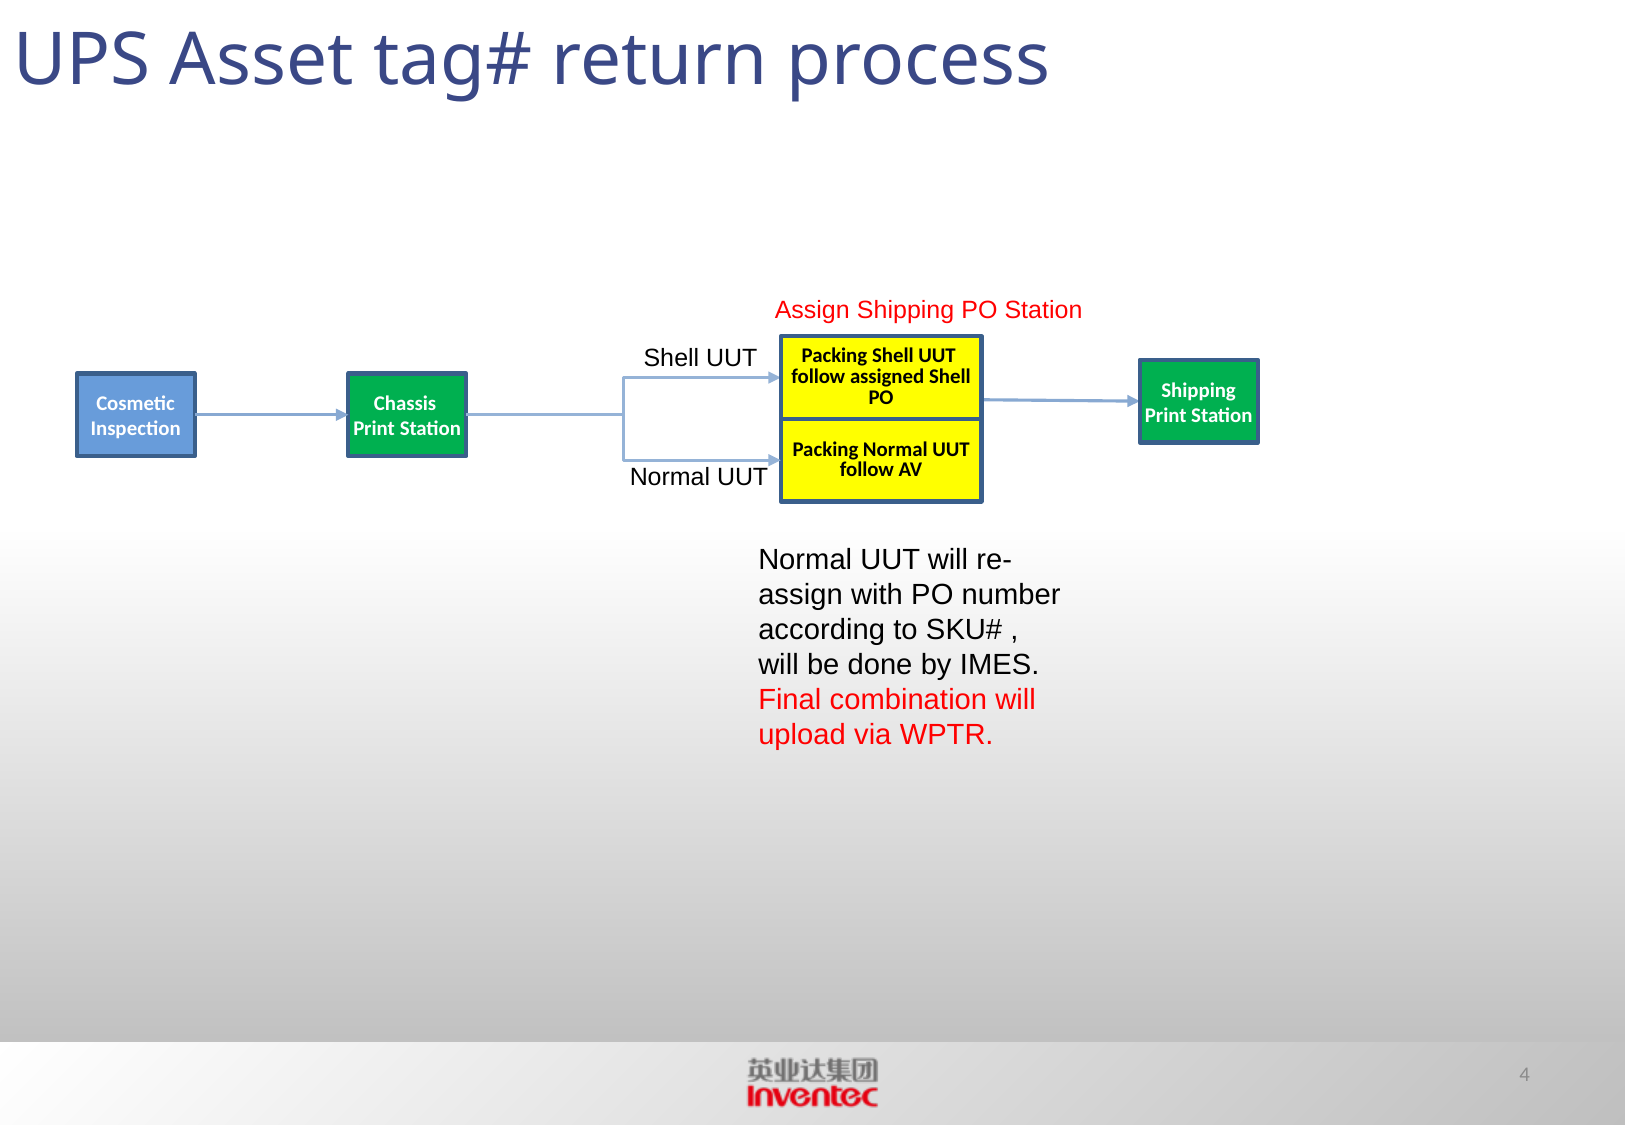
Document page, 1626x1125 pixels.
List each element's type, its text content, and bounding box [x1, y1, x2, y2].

slide_number 4 [1164, 1042, 1544, 1103]
text_box Shell UUT [628, 334, 773, 375]
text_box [466, 414, 781, 461]
text_box Normal UUT will re-assign with PO number according to SKU# , will be done by IMES. Final combination will upload via WPTR. [743, 532, 1081, 758]
text_box UPS Asset tag# return process [0, 4, 1625, 128]
text_box Normal UUT [615, 466, 784, 498]
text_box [466, 377, 781, 414]
text_box Packing Shell UUT follow assigned Shell PO [779, 334, 984, 421]
picture [744, 1055, 881, 1109]
text_box Packing Normal UUT follow AV [779, 421, 984, 504]
text_box Assign Shipping PO Station [760, 286, 1099, 332]
text_box Cosmetic Inspection [75, 371, 197, 458]
text_box Chassis Print Station [346, 371, 468, 458]
text_box Shipping Print Station [1138, 358, 1260, 445]
